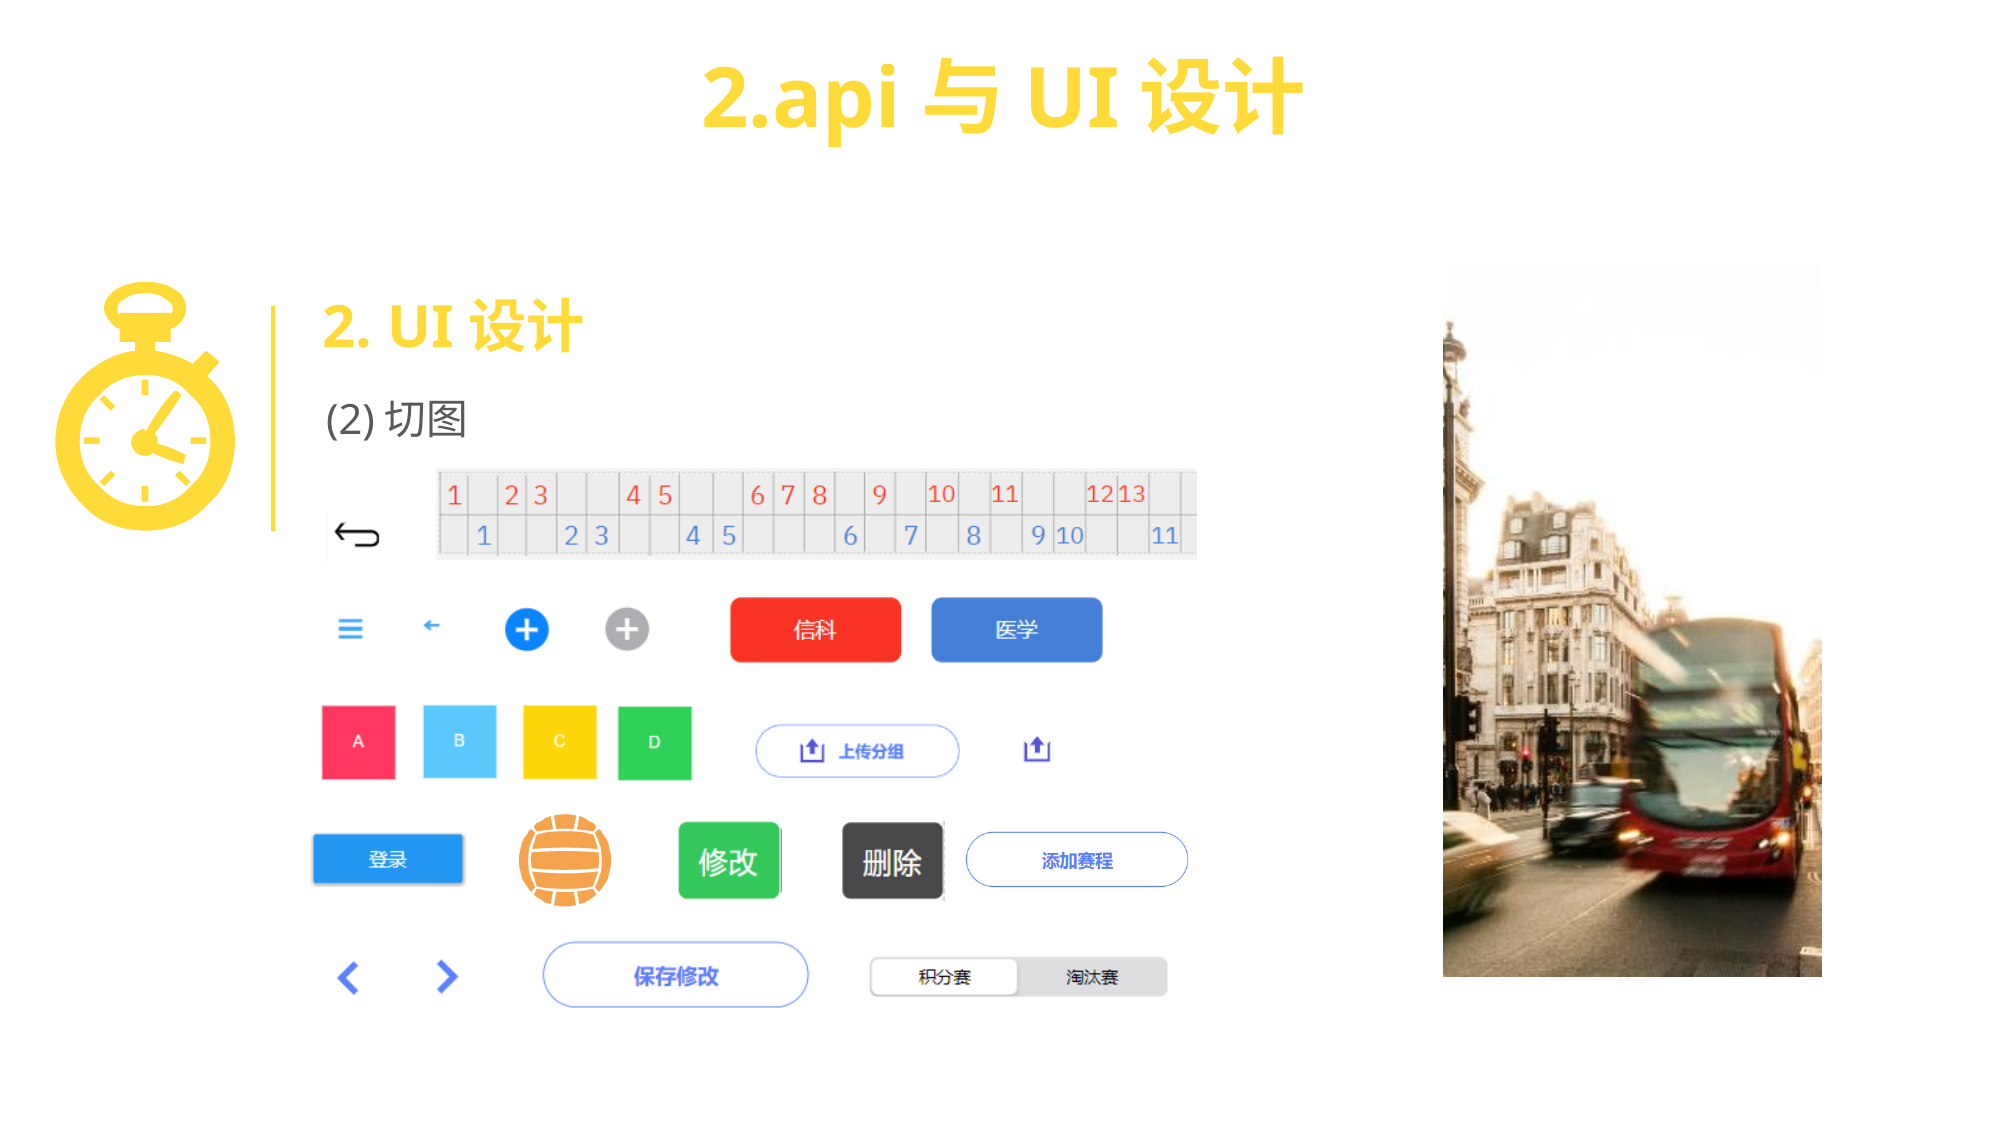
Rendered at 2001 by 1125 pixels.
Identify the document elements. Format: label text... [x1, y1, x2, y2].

picture [519, 703, 600, 783]
picture [603, 603, 652, 654]
picture [326, 512, 393, 563]
picture [1012, 728, 1058, 774]
picture [407, 938, 487, 1012]
picture [326, 599, 375, 654]
picture [747, 719, 965, 783]
picture [534, 931, 817, 1019]
picture [675, 818, 782, 901]
picture [409, 606, 454, 647]
picture [1443, 264, 1822, 977]
picture [436, 468, 1197, 560]
picture [319, 703, 400, 783]
text_box (2)切图 [311, 385, 1323, 451]
picture [841, 821, 945, 901]
text_box [55, 281, 235, 531]
picture [964, 826, 1192, 894]
picture [504, 606, 553, 654]
picture [514, 808, 616, 911]
picture [310, 832, 466, 887]
picture [864, 948, 1175, 1005]
text_box 2. UI设计 [307, 281, 600, 367]
picture [728, 591, 905, 669]
picture [615, 703, 695, 783]
picture [308, 935, 389, 1018]
picture [419, 700, 501, 783]
text_box 2.api与UI设计 [686, 36, 1321, 152]
picture [927, 591, 1108, 669]
